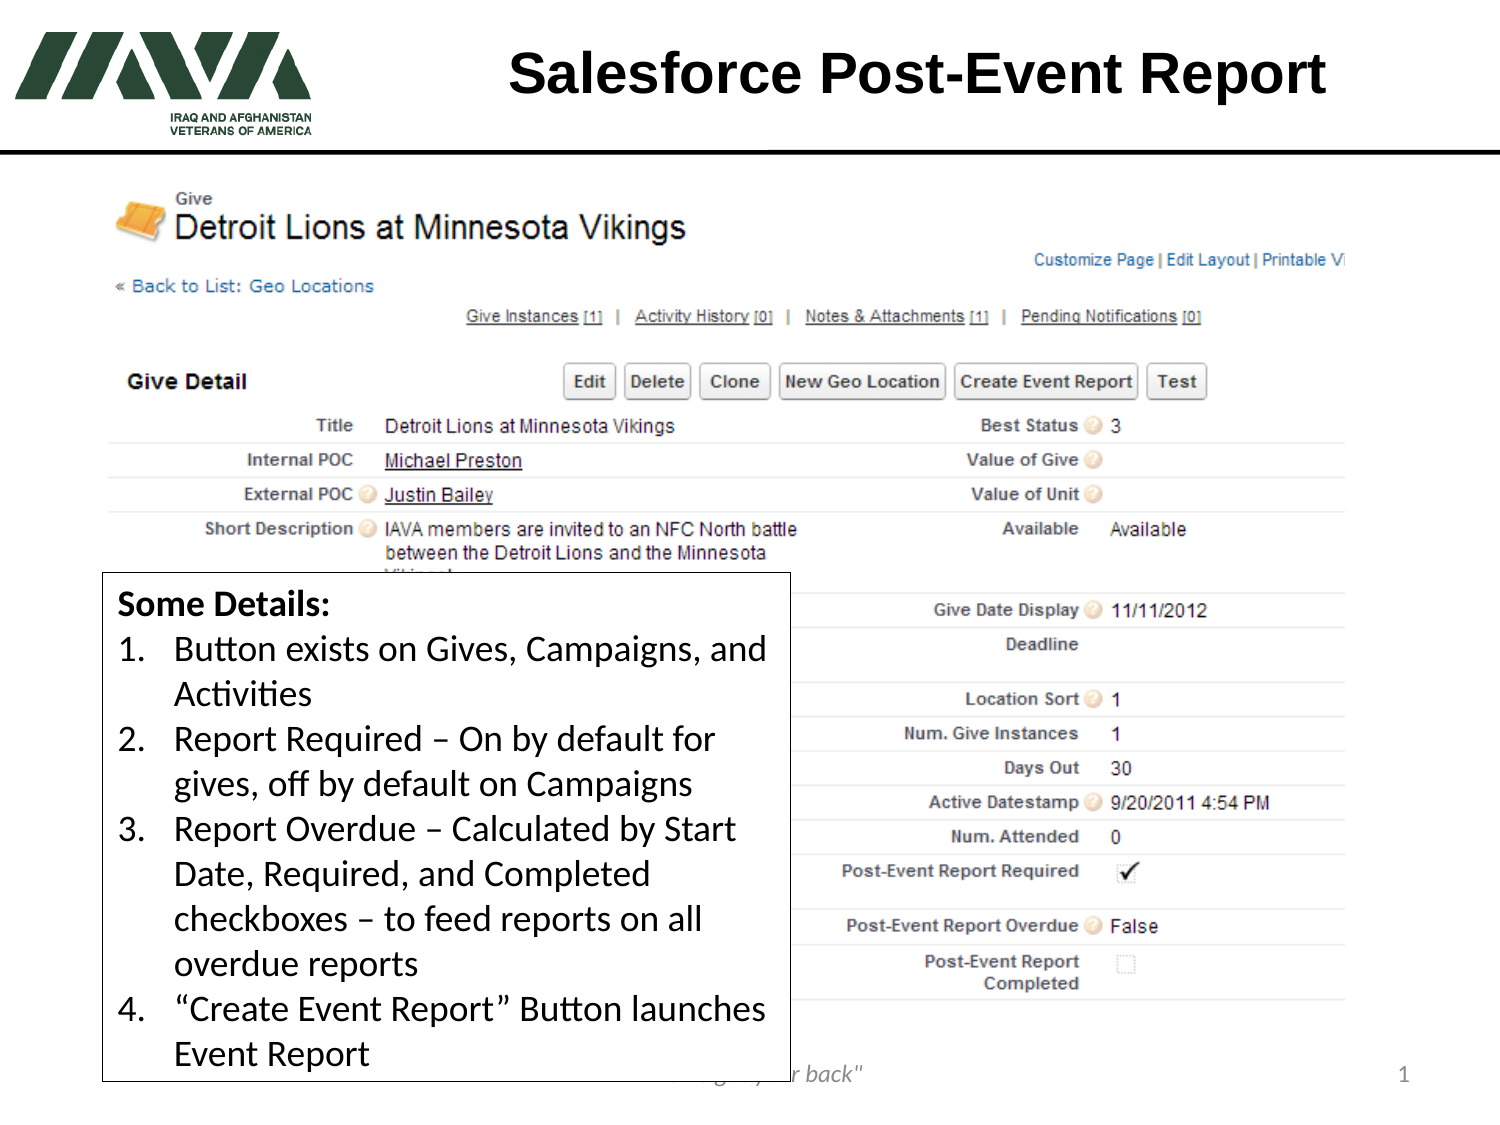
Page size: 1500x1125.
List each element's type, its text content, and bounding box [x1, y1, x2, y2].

slide_number 1 [1074, 1042, 1425, 1103]
footer "We’ve got your back" [512, 1042, 988, 1103]
text_box Some Details: Button exists on Gives, Campaigns, and Activities Report Required – On by default for gives, off by default on Campaigns Report Overdue – Calculated by Start Date, Required, and Completed checkboxes – to feed reports on all overdue reports “Create Event Report” Button launches Event Report [102, 1028, 791, 1082]
title Salesforce Post-Event Report [343, 0, 1425, 184]
picture [0, 17, 325, 149]
picture [87, 174, 1346, 1020]
